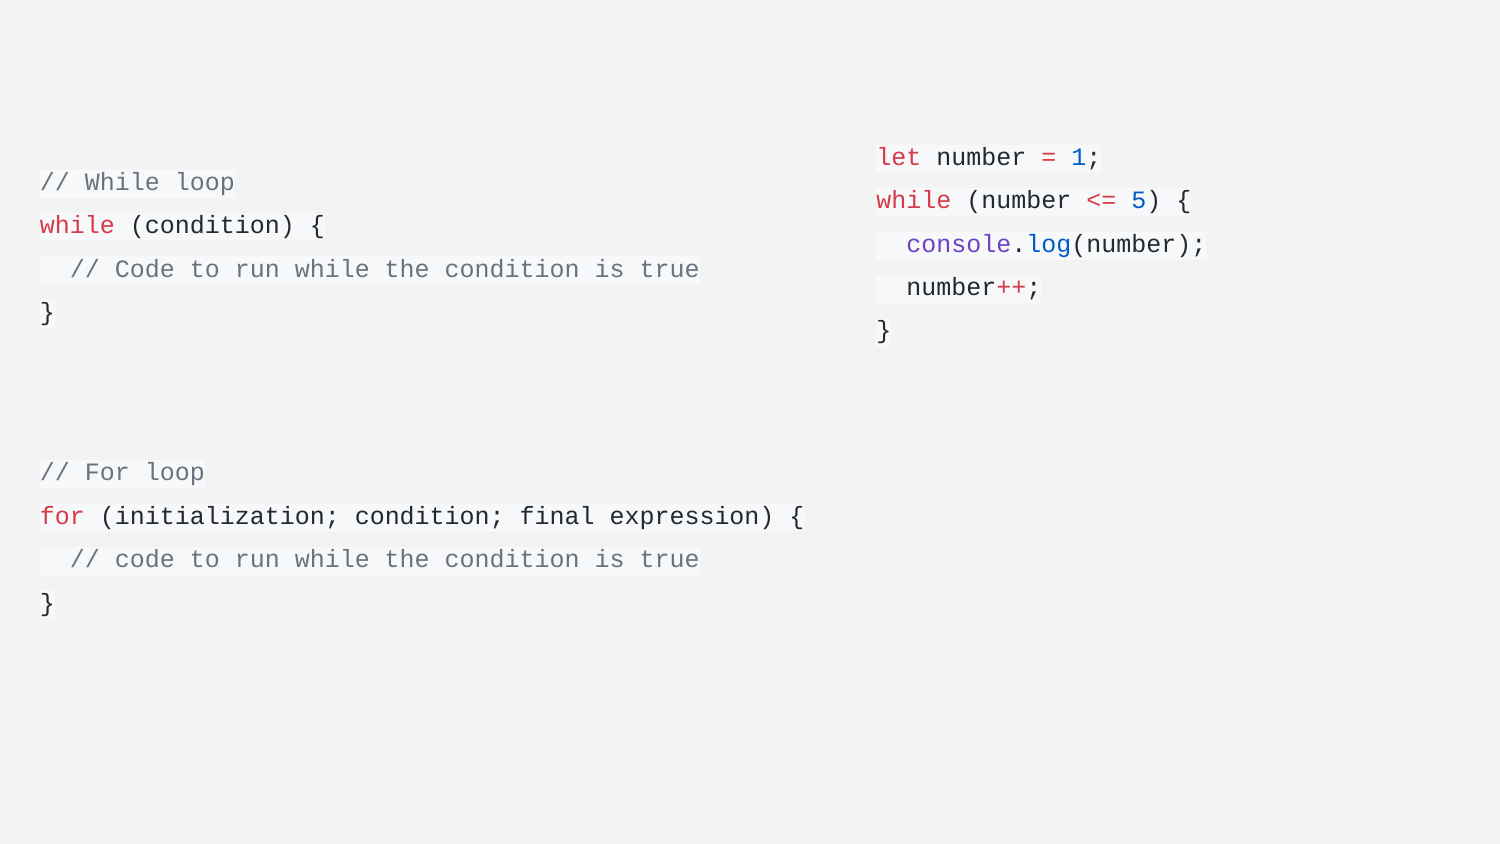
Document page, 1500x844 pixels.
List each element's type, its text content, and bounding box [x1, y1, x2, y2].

text_box let number = 1; while (number <= 5) { console.log(number); number++; } [861, 22, 1500, 747]
text_box // While loop while (condition) { // Code to run while the condition is true } // For loop for (initialization; condition; final expression) { // code to run while the condition is true } [24, 47, 854, 772]
